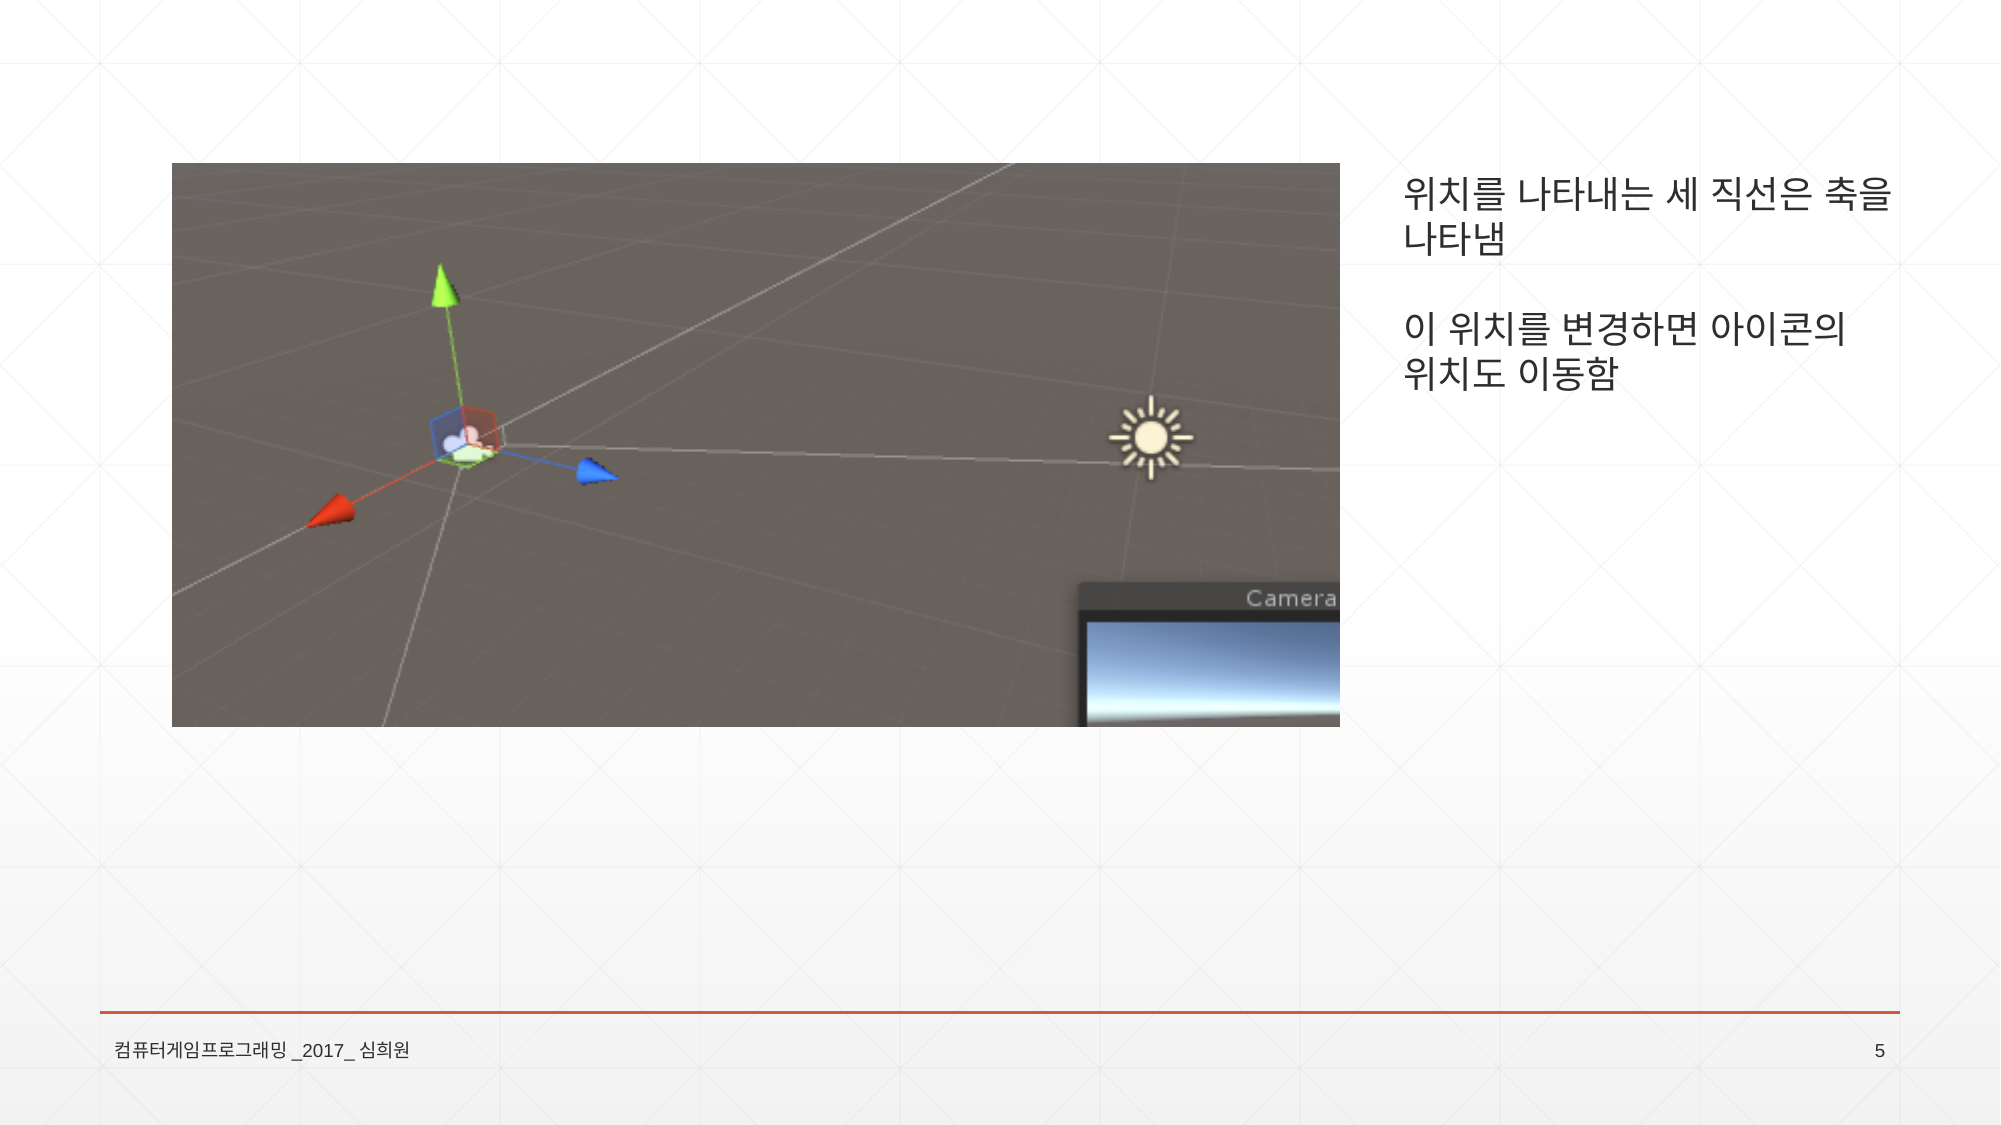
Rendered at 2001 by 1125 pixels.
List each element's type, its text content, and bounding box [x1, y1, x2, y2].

slide_number 5 [1749, 1031, 1901, 1069]
text_box 위치를 나타내는 세 직선은 축을 나타냄 이 위치를 변경하면 아이콘의 위치도 이동함 [1388, 163, 1917, 404]
footer 컴퓨터게임프로그래밍_2017_심희원 [99, 1031, 1106, 1069]
picture [172, 163, 1340, 727]
